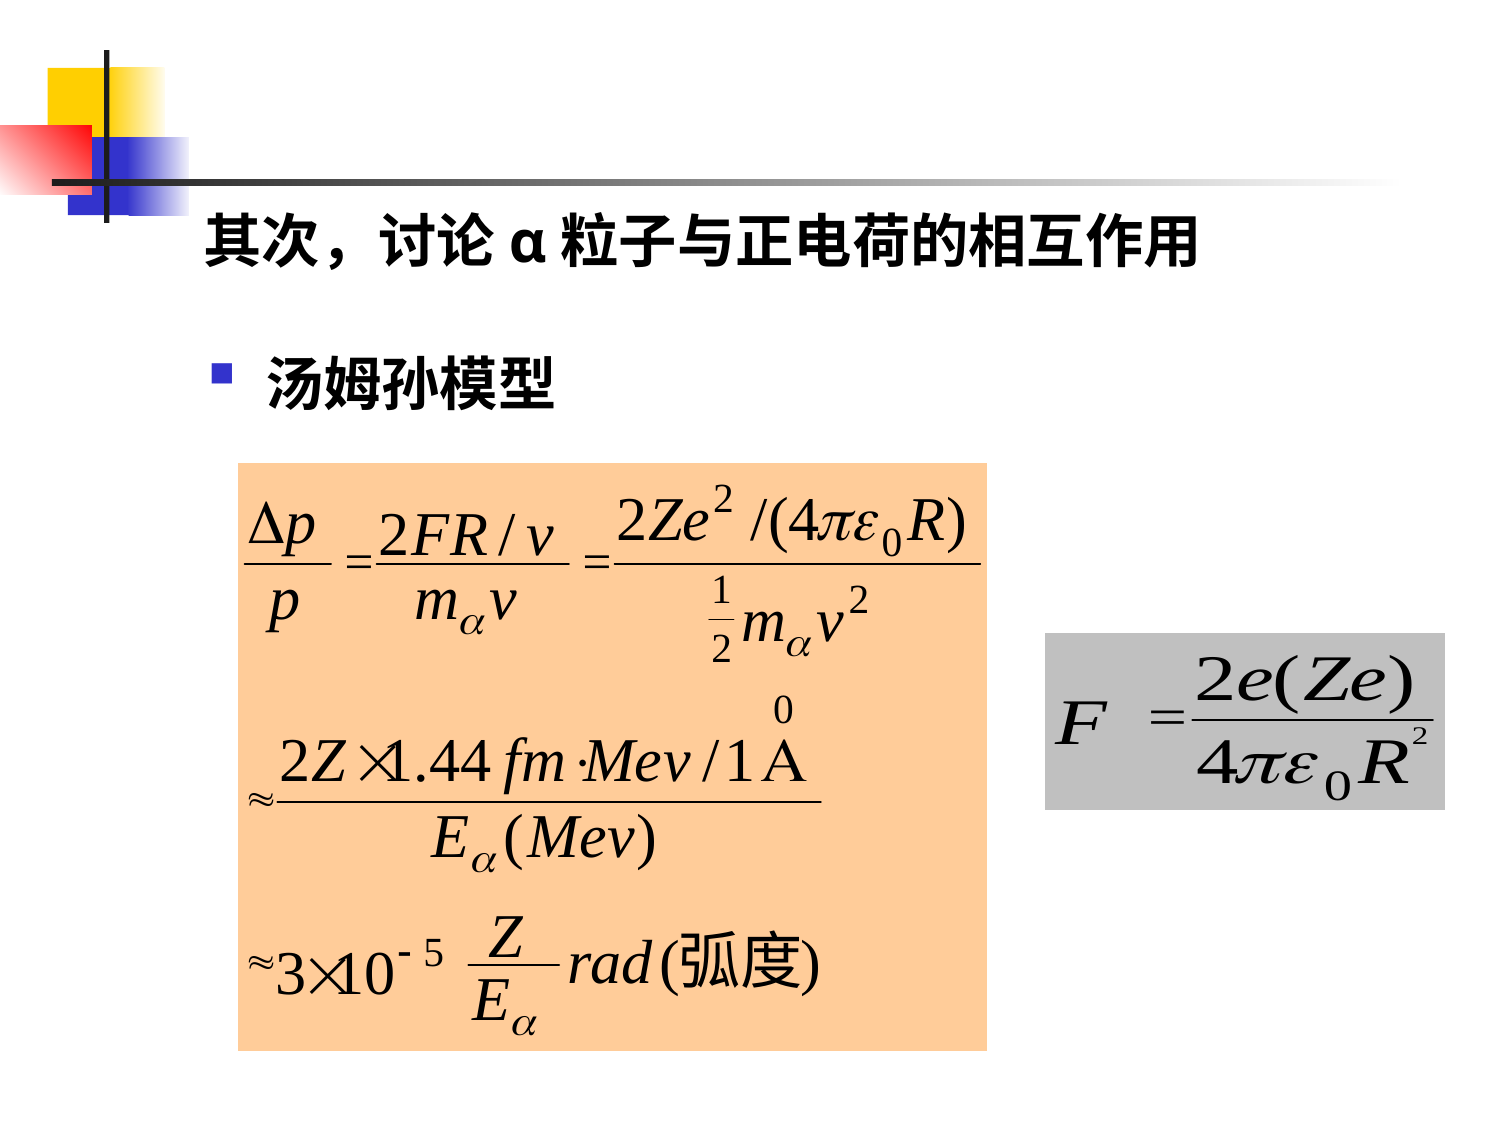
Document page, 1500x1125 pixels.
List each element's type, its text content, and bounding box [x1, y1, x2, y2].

list 汤姆孙模型 [193, 331, 1469, 1006]
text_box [237, 462, 988, 1052]
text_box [1045, 633, 1446, 811]
title 其次，讨论α粒子与正电荷的相互作用 [188, 101, 1468, 289]
